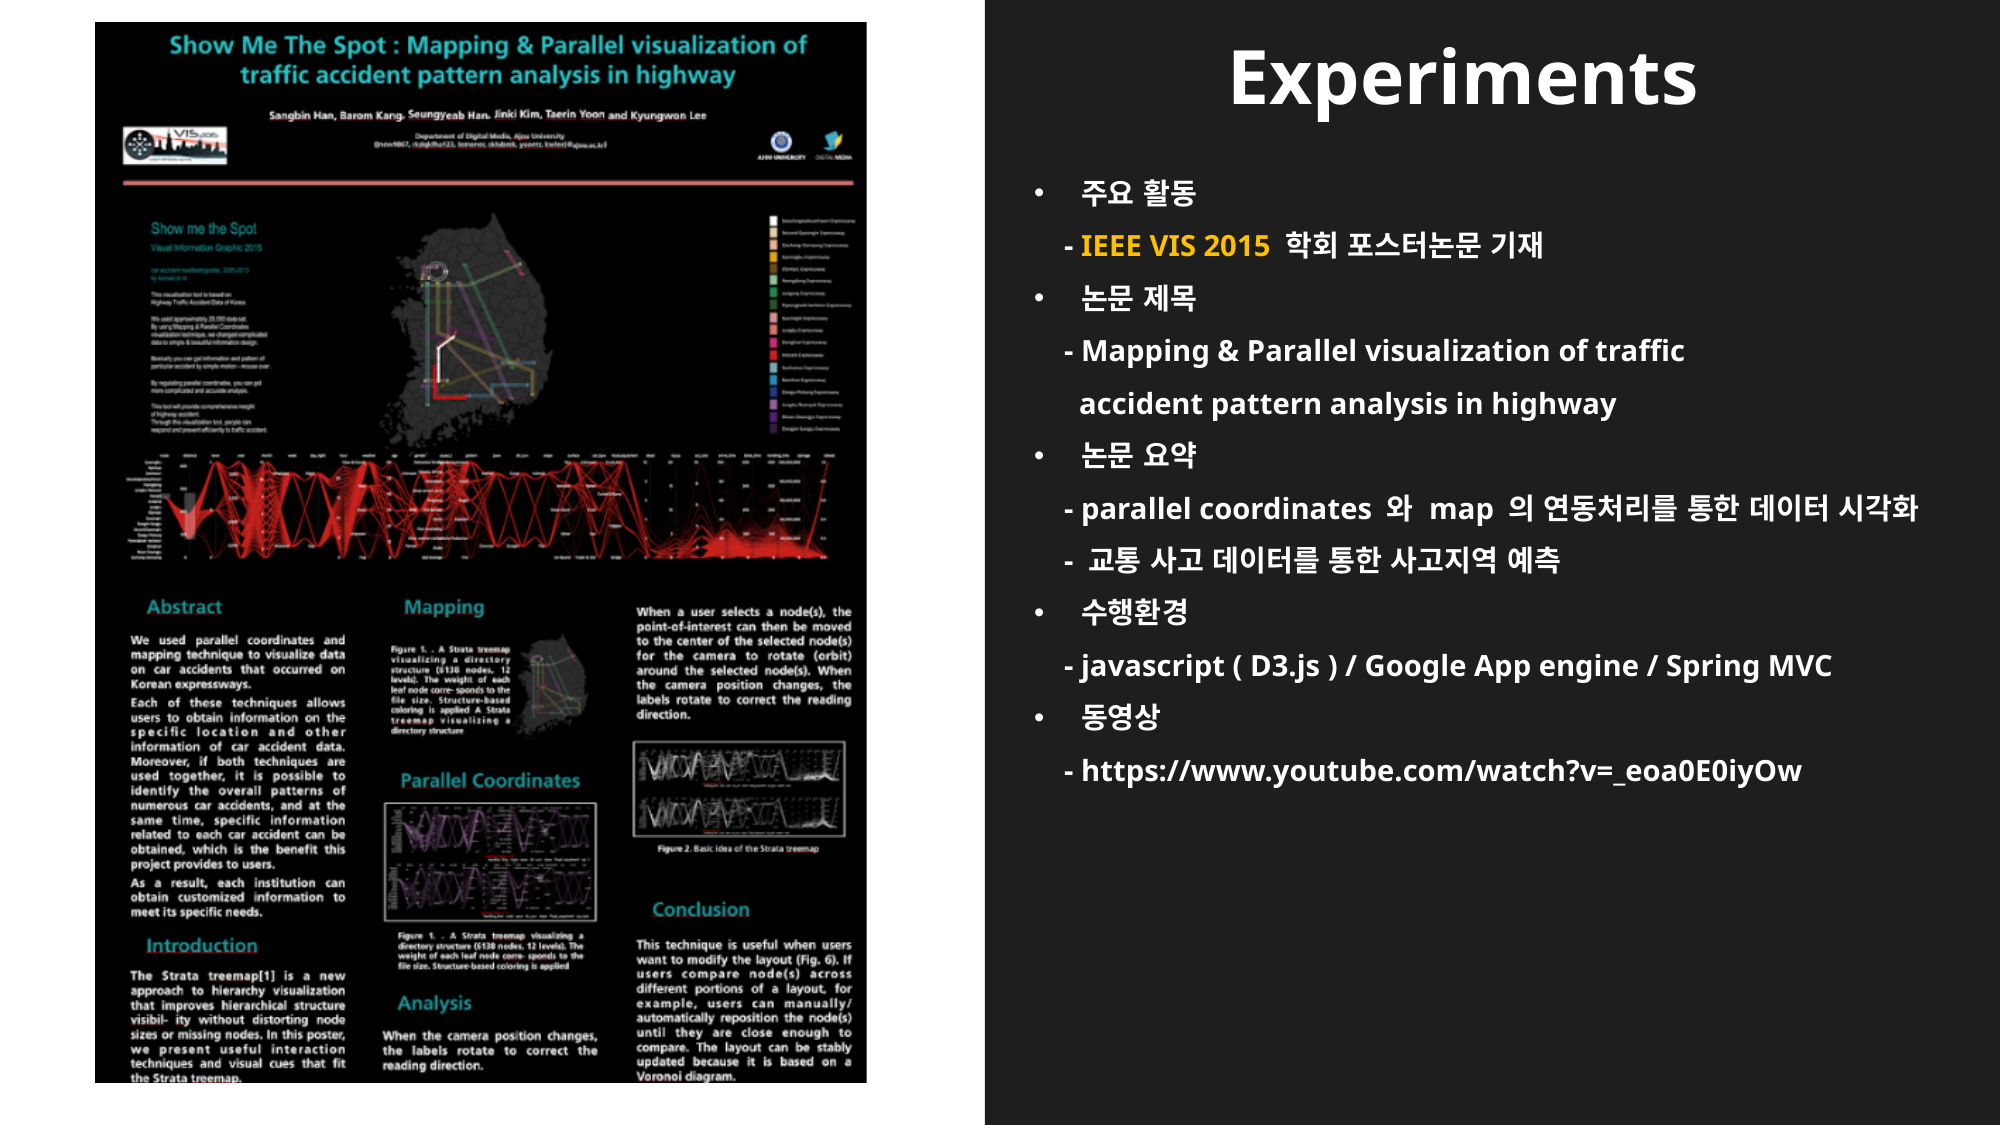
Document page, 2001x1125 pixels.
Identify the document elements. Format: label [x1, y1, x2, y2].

picture [94, 21, 867, 1083]
text_box [984, 0, 2000, 1125]
